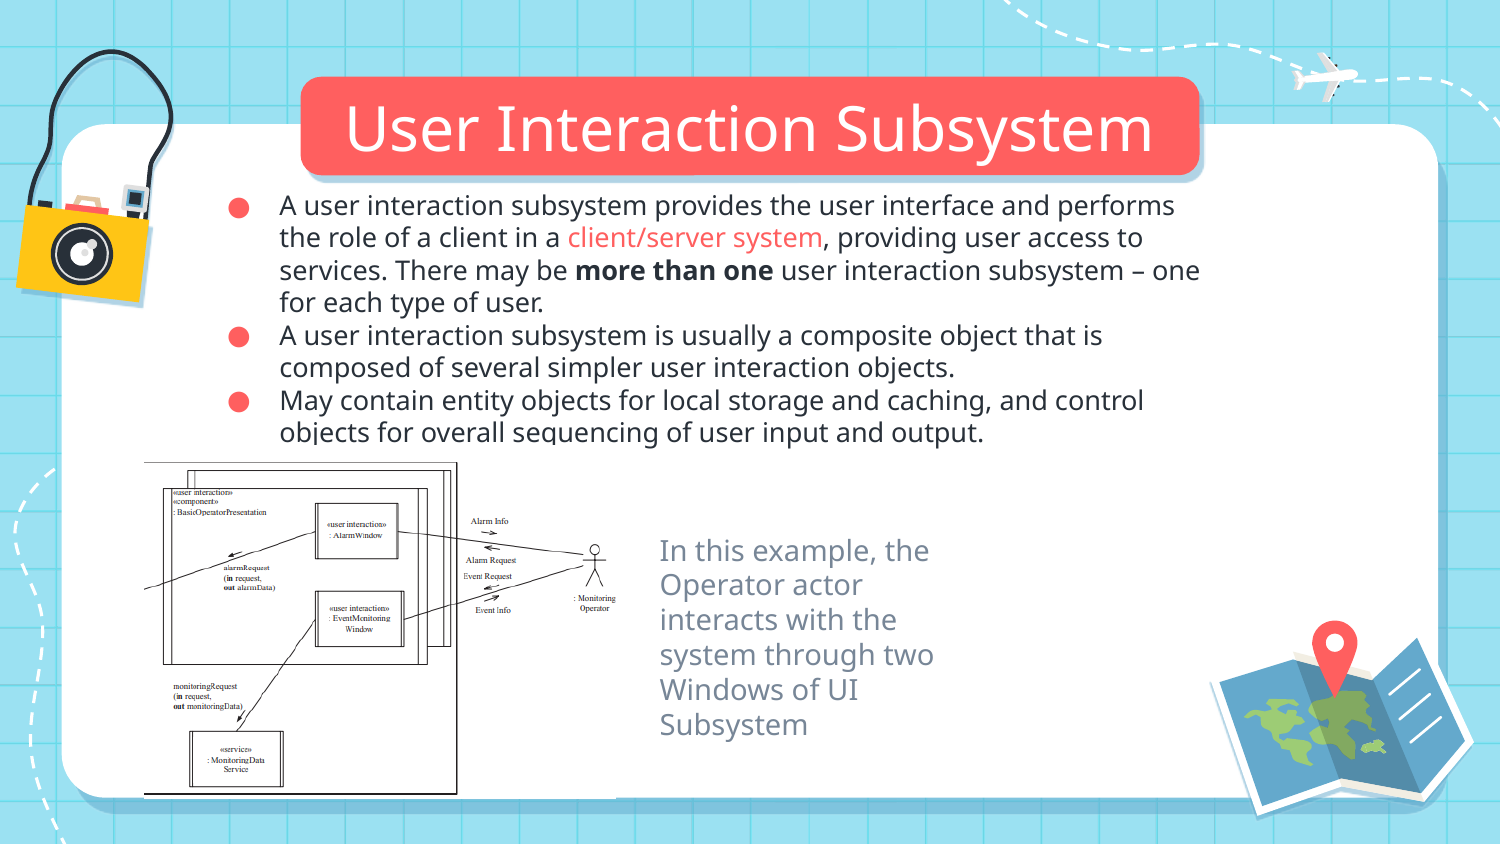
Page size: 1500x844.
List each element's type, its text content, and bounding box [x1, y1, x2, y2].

list A user interaction subsystem provides the user interface and performs the role of a client in a client/server system, providing user access to services. There may be more than one user interaction subsystem – one for each type of user. A user interaction subsystem is usually a composite object that is composed of several simpler user interaction objects. May contain entity objects for local storage and caching, and control objects for overall sequencing of user input and output. [189, 164, 1226, 517]
title User Interaction Subsystem [118, 88, 1382, 164]
picture [143, 445, 616, 799]
text_box [302, 76, 1198, 88]
text_box In this example, the Operator actor interacts with the system through two Windows of UI Subsystem [644, 516, 978, 757]
